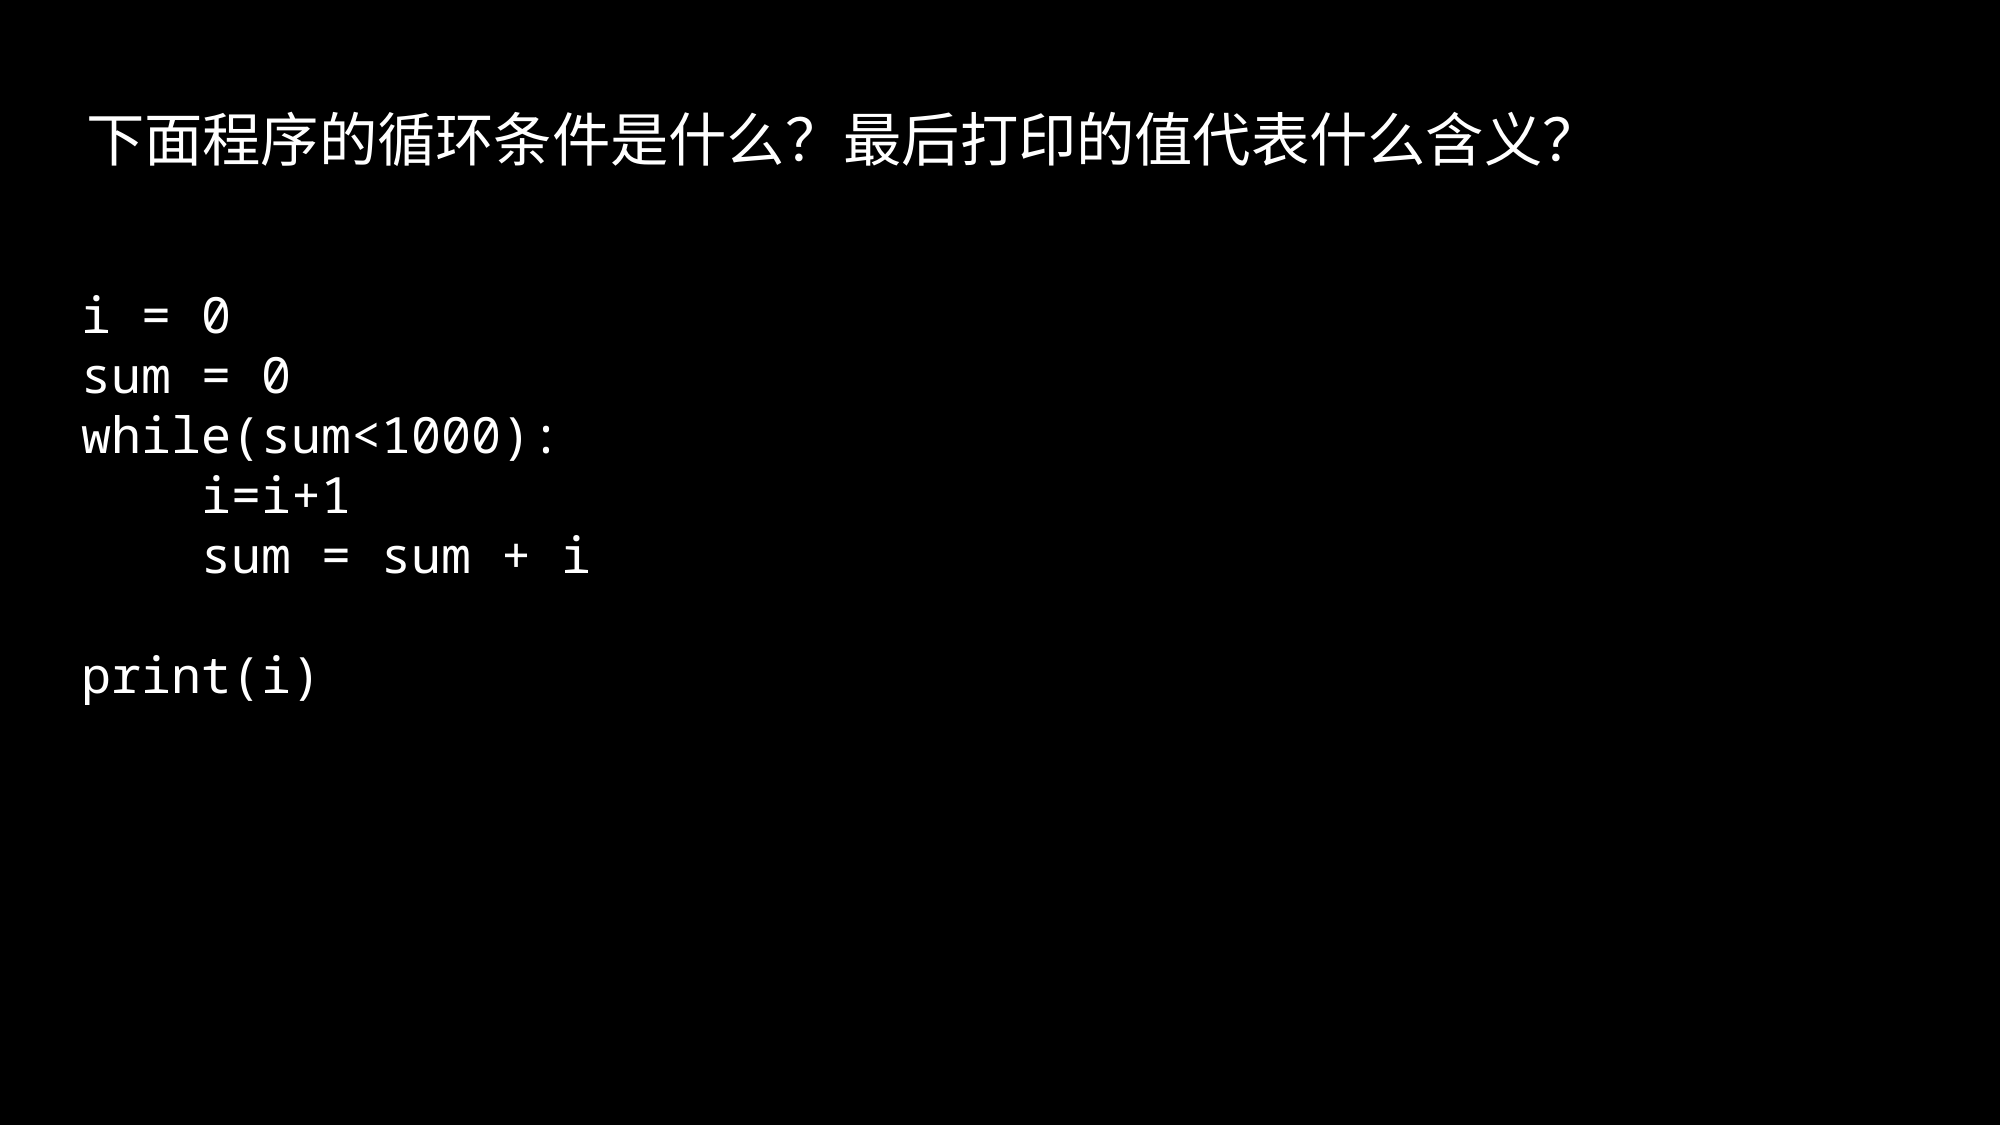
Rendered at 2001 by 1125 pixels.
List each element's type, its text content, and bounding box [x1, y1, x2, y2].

text_box i = 0 sum = 0 while(sum<1000): i=i+1 sum = sum + i print(i) [66, 276, 1882, 712]
text_box 下面程序的循环条件是什么？最后打印的值代表什么含义？ [66, 83, 1930, 209]
